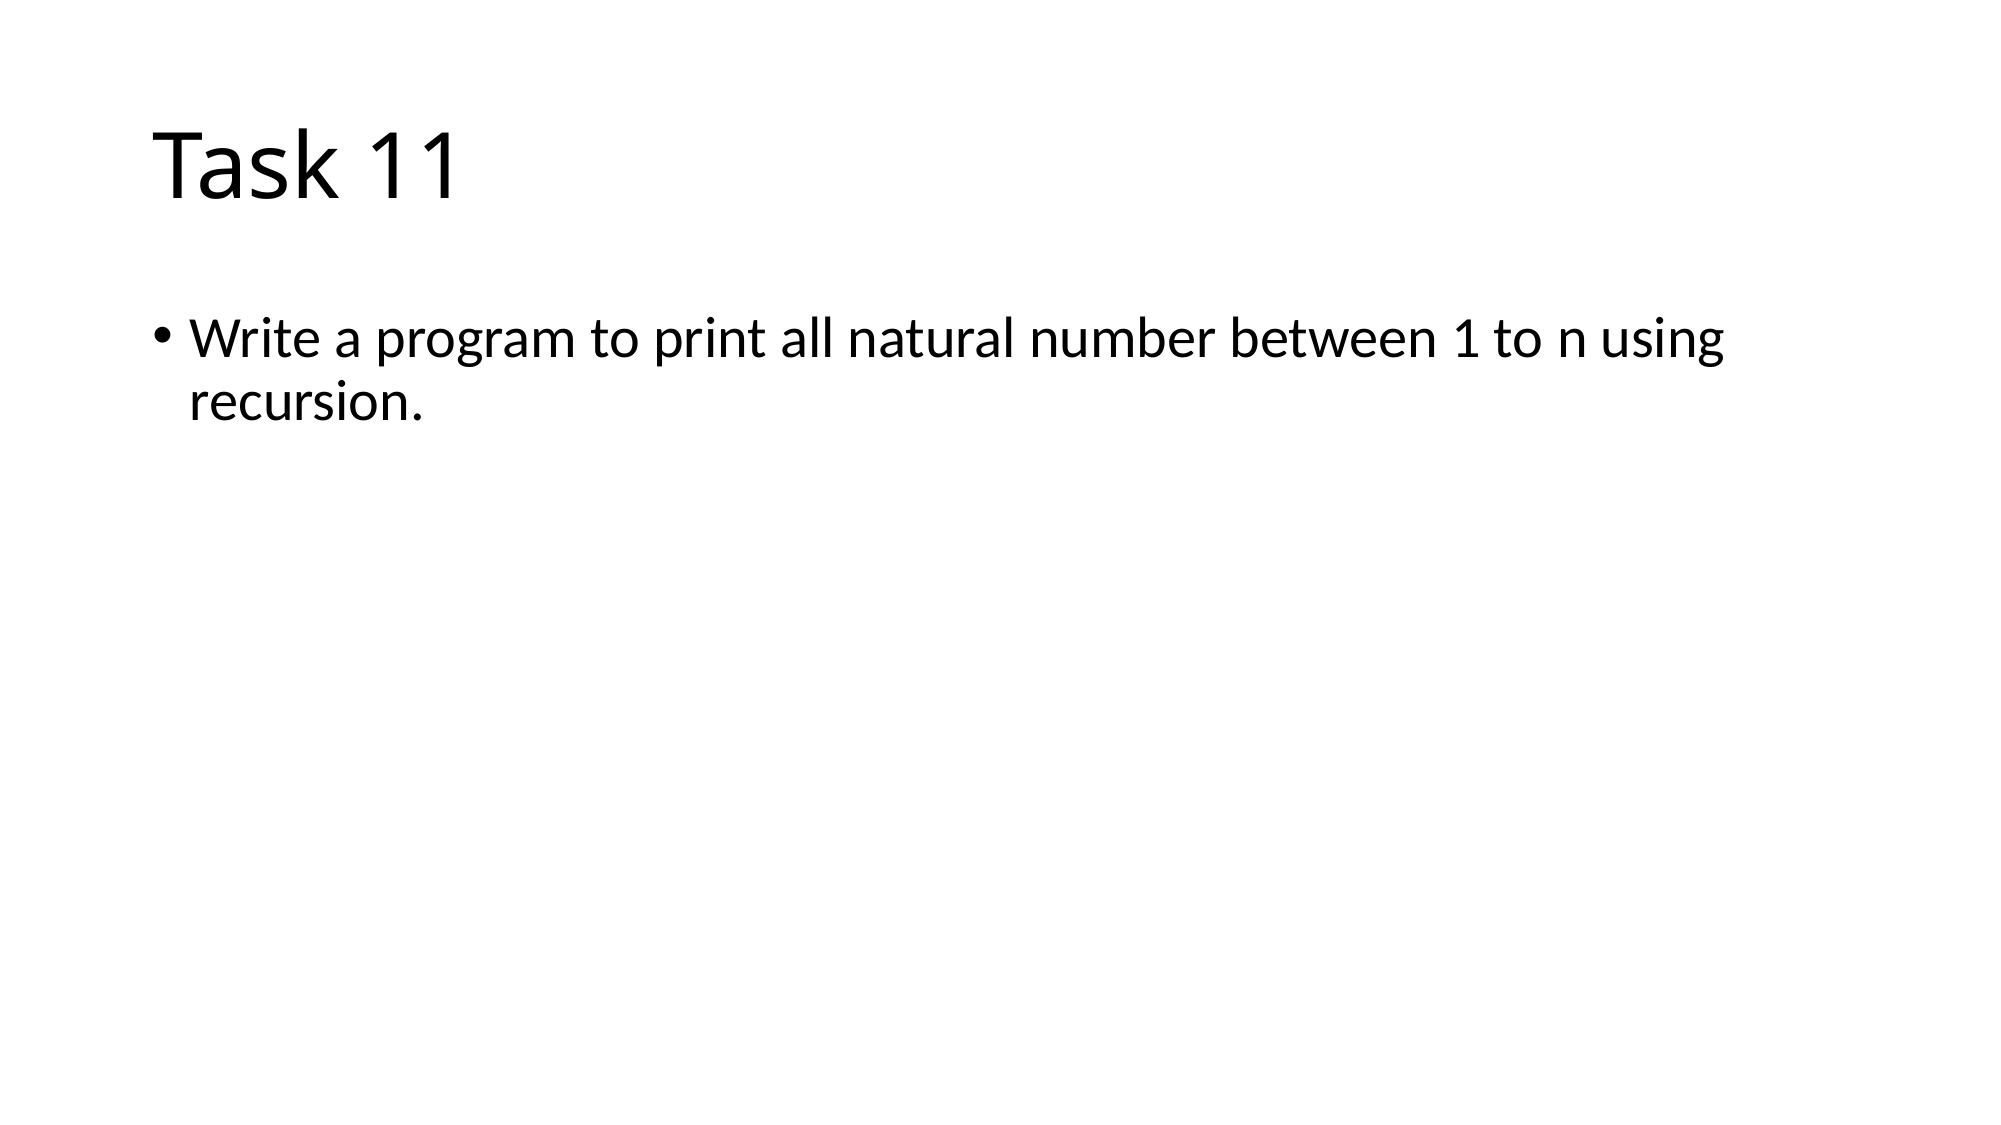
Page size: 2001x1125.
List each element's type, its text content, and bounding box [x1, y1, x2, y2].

title Task 11 [137, 59, 1863, 278]
list Write a program to print all natural number between 1 to n using recursion. [137, 299, 1863, 1014]
